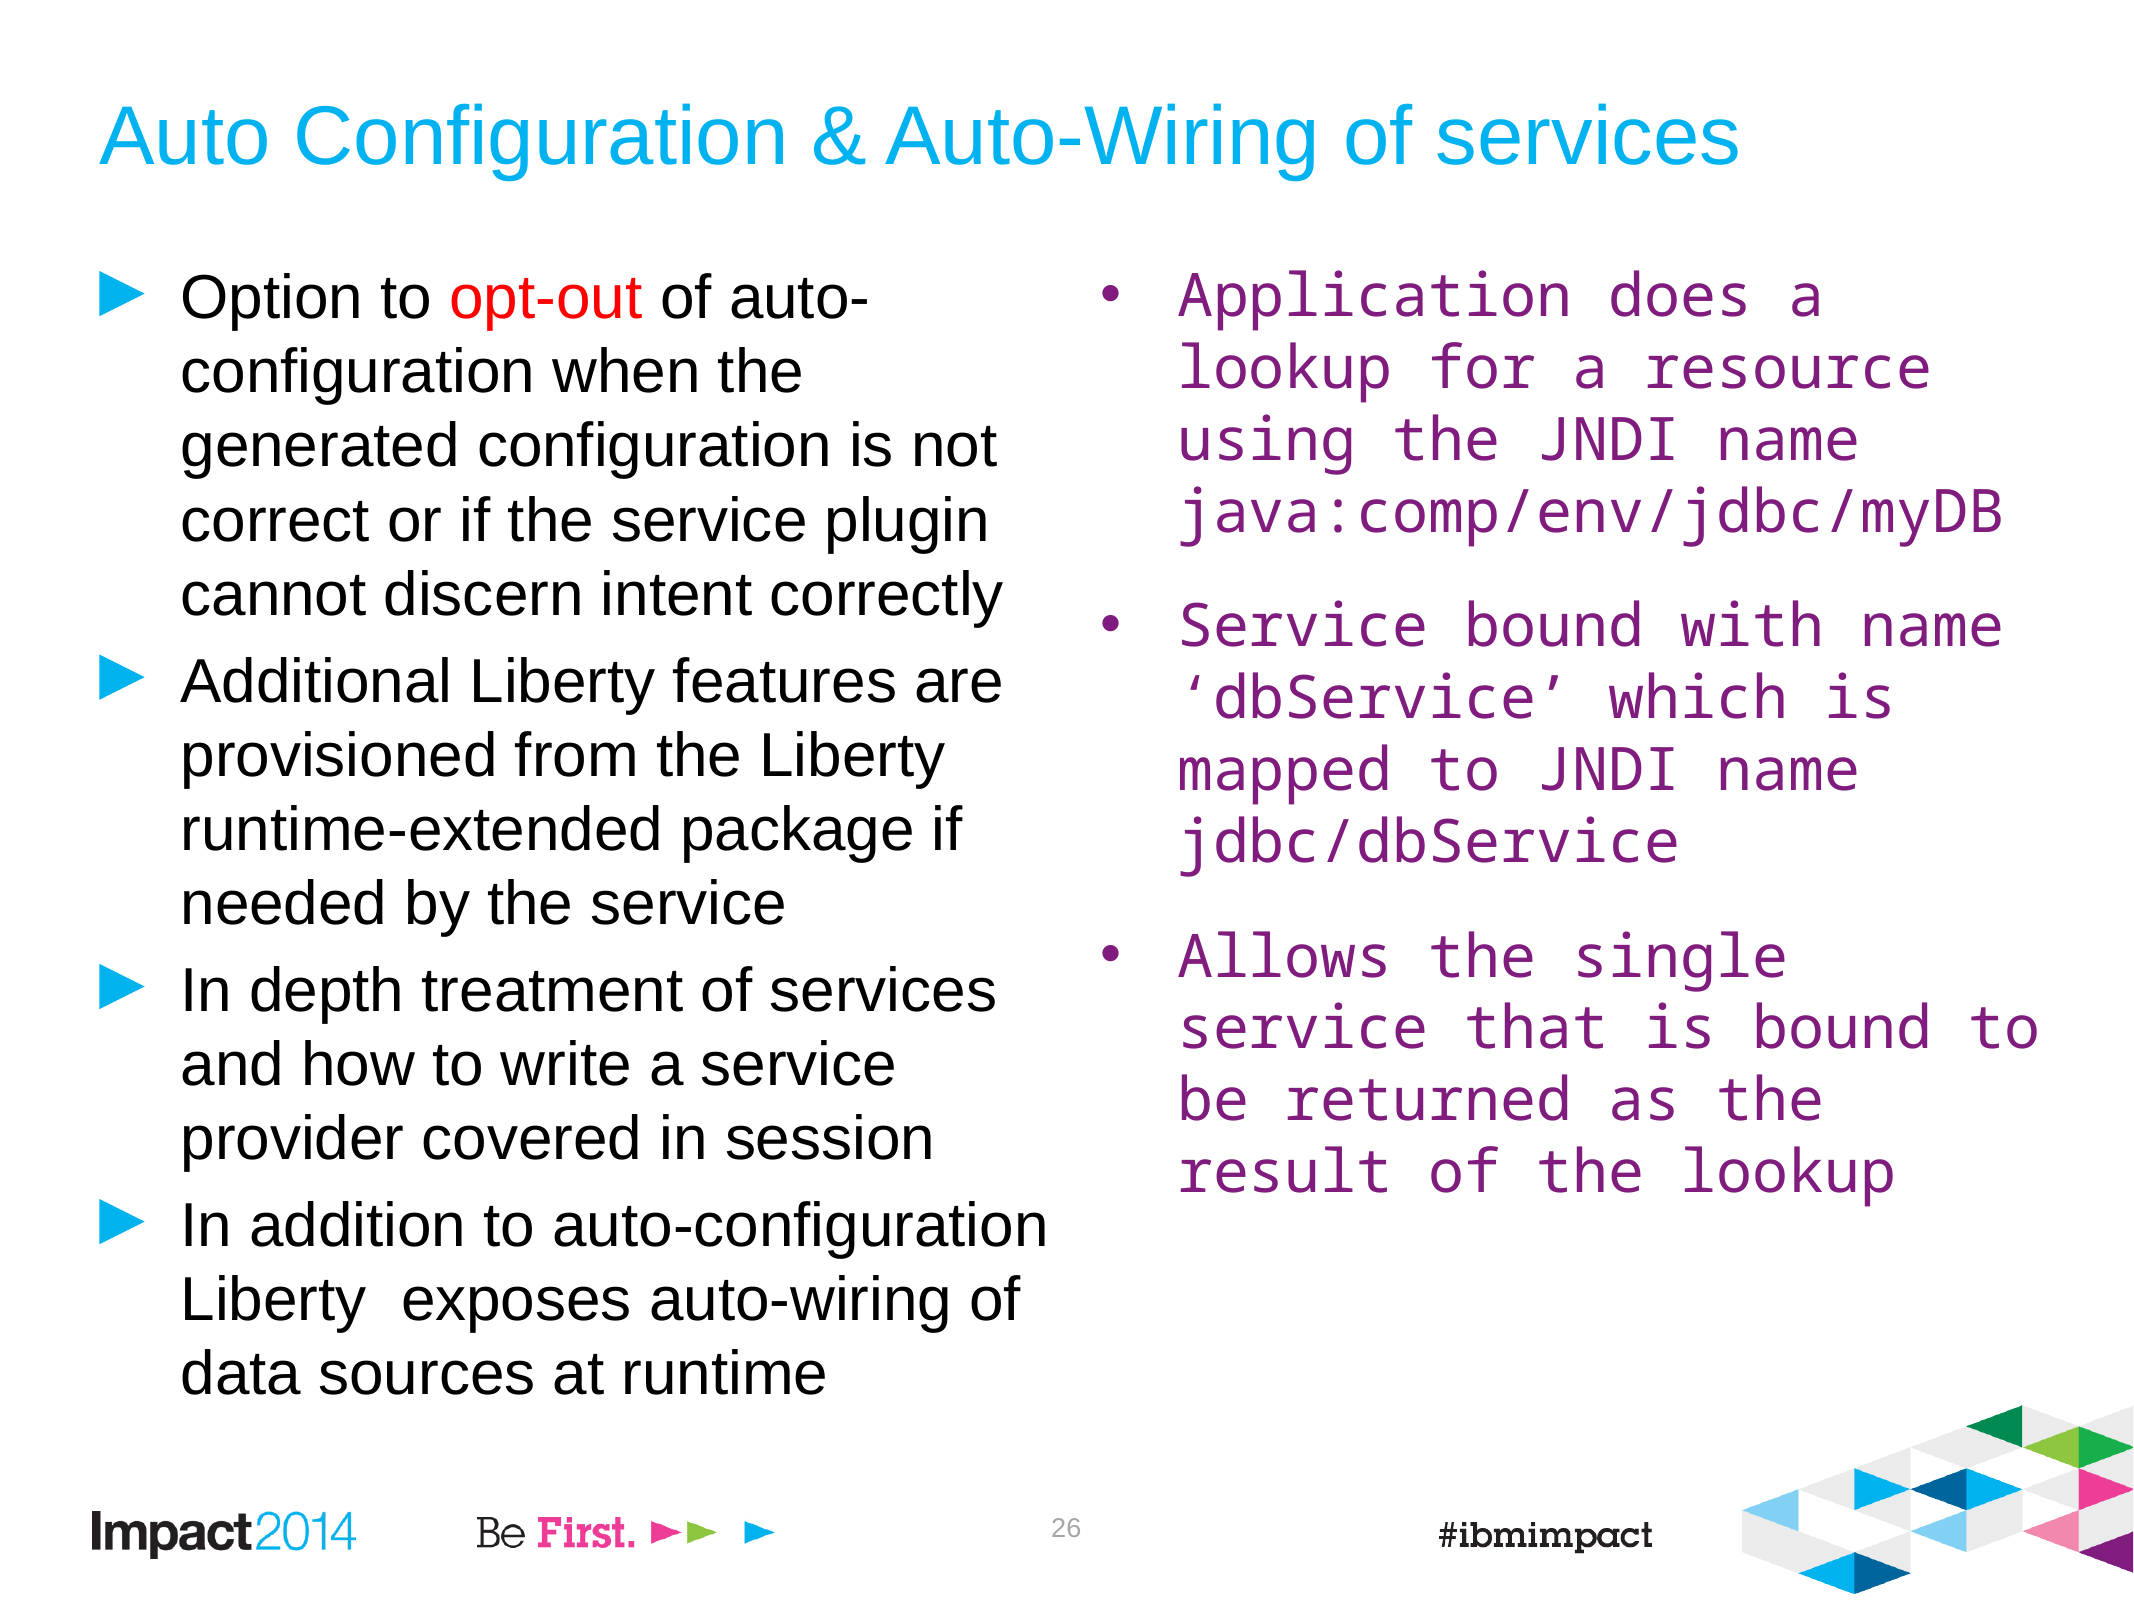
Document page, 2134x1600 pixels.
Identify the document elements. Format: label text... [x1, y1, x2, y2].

picture [1742, 1405, 2134, 1594]
picture [92, 1511, 356, 1559]
picture [467, 1508, 785, 1556]
picture [287, 1515, 305, 1547]
list Option to opt-out of auto-configuration when the generated configuration is not correct or if the service plugin cannot discern intent correctly Additional Liberty features are provisioned from the Liberty runtime-extended package if needed by the service In depth treatment of services and how to write a service provider covered in session In addition to auto-configuration Liberty exposes auto-wiring of data sources at runtime Application does a lookup for a resource using the JNDI name java:comp/env/jdbc/myDB Service bound with name ‘dbService’ which is mapped to JNDI name jdbc/dbService Allows the single service that is bound to be returned as the result of the lookup [78, 245, 2063, 1427]
picture [336, 1521, 347, 1537]
title Auto Configuration & Auto-Wiring of services [78, 58, 2063, 205]
picture [1437, 1516, 1653, 1556]
slide_number 26 [856, 1499, 1276, 1585]
